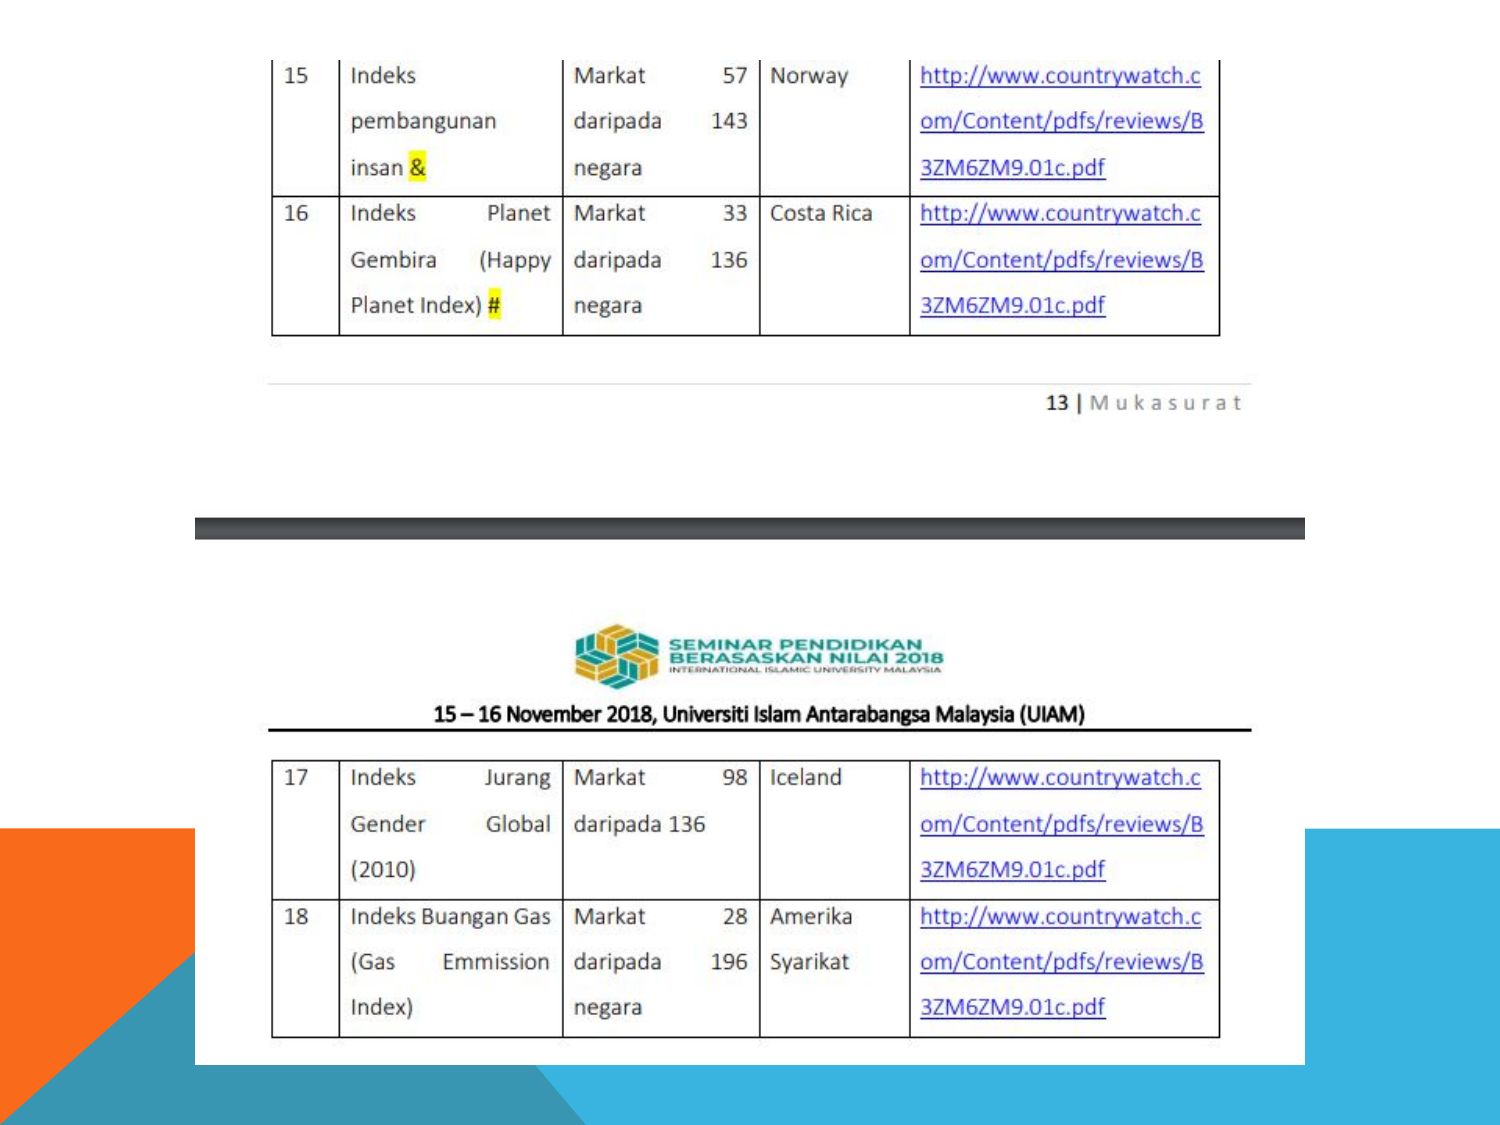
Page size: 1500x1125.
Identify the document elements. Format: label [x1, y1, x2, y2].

picture [195, 59, 1305, 1066]
